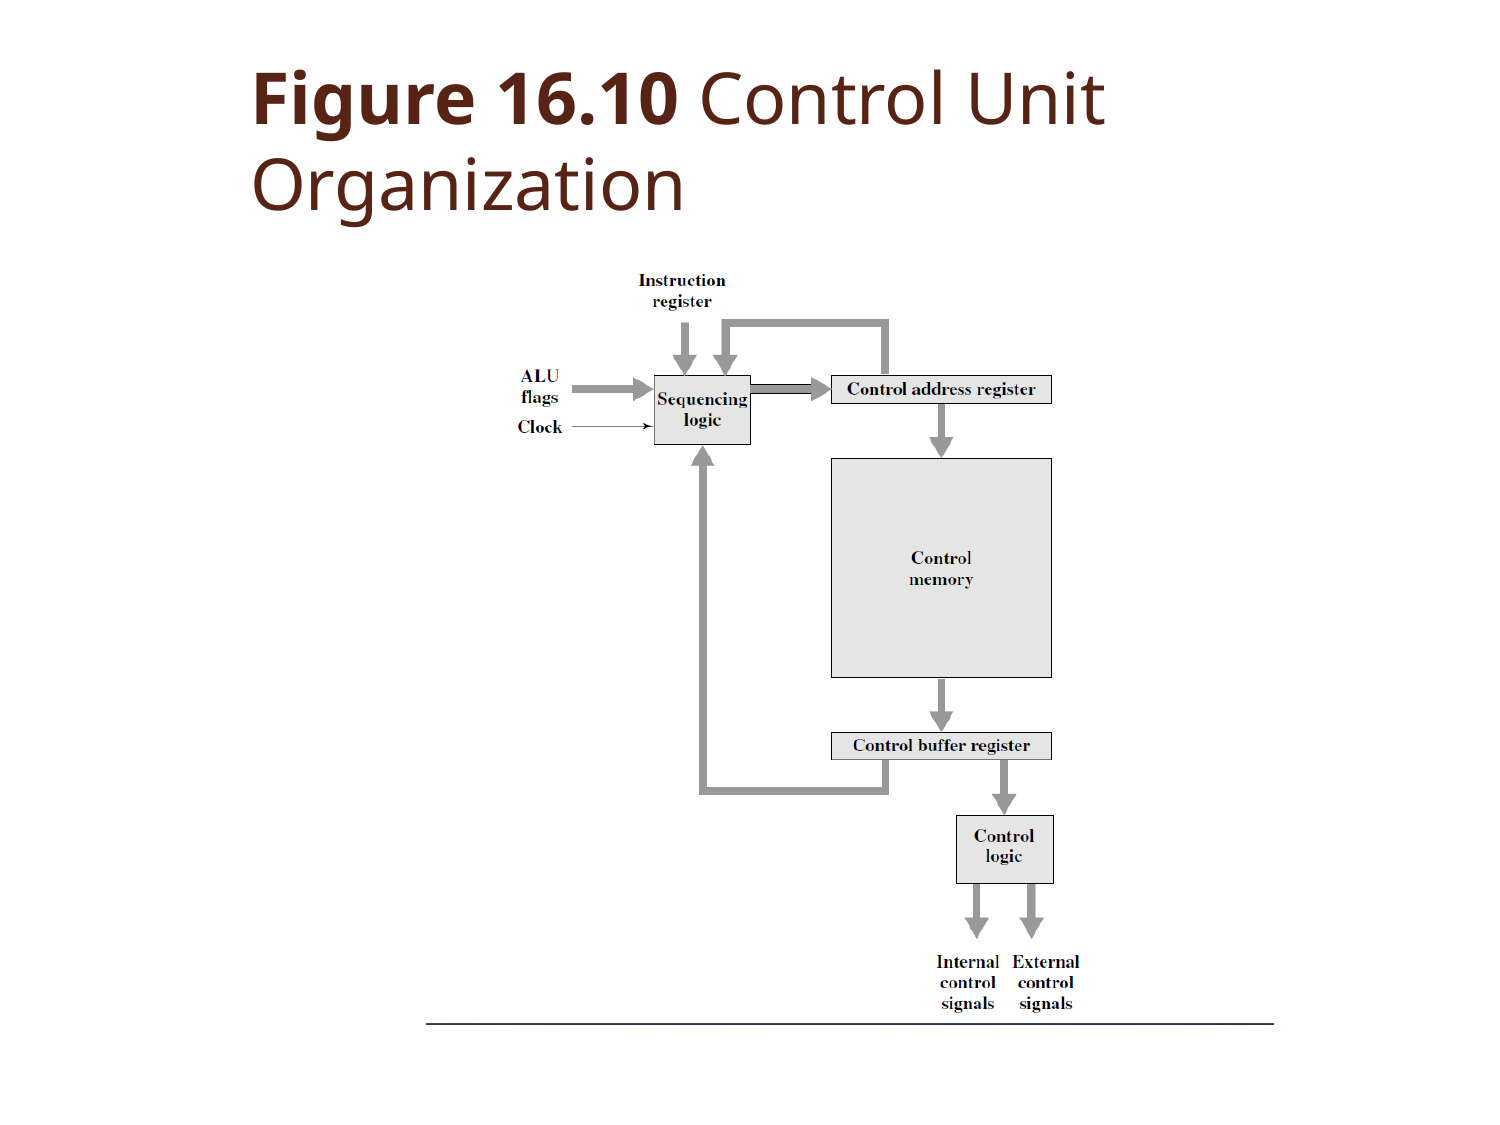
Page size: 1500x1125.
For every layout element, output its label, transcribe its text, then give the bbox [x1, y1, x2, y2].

title Figure 16.10 Control Unit Organization [235, 45, 1466, 233]
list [426, 237, 1275, 1026]
